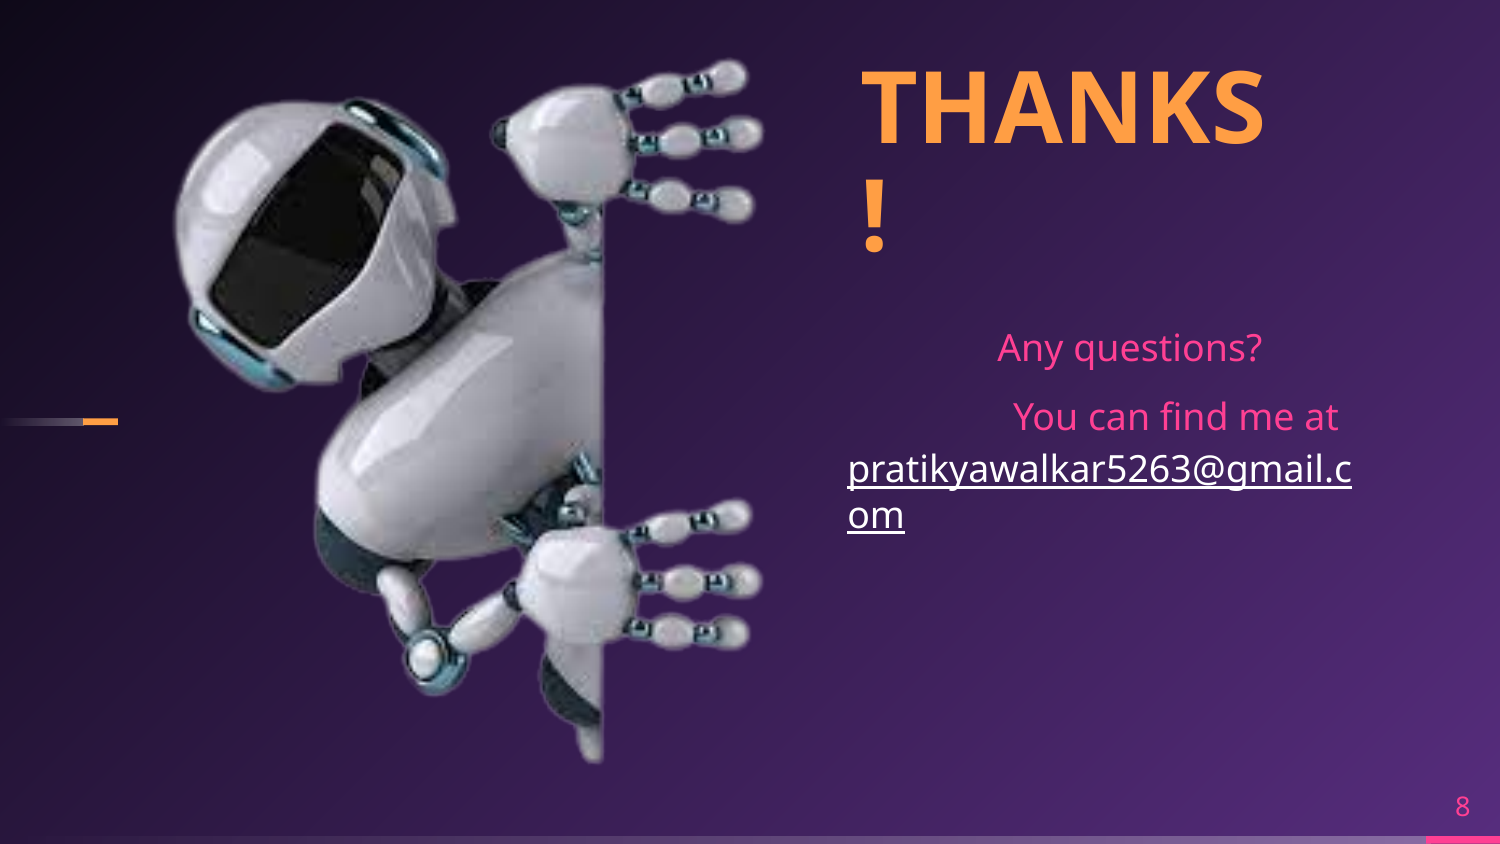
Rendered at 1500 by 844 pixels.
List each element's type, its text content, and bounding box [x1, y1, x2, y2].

slide_number 8 [1426, 779, 1500, 837]
picture [125, 27, 811, 796]
subtitle Any questions? You can find me at pratikyawalkar5263@gmail.com [847, 296, 1374, 570]
title THANKS! [860, 70, 1288, 261]
